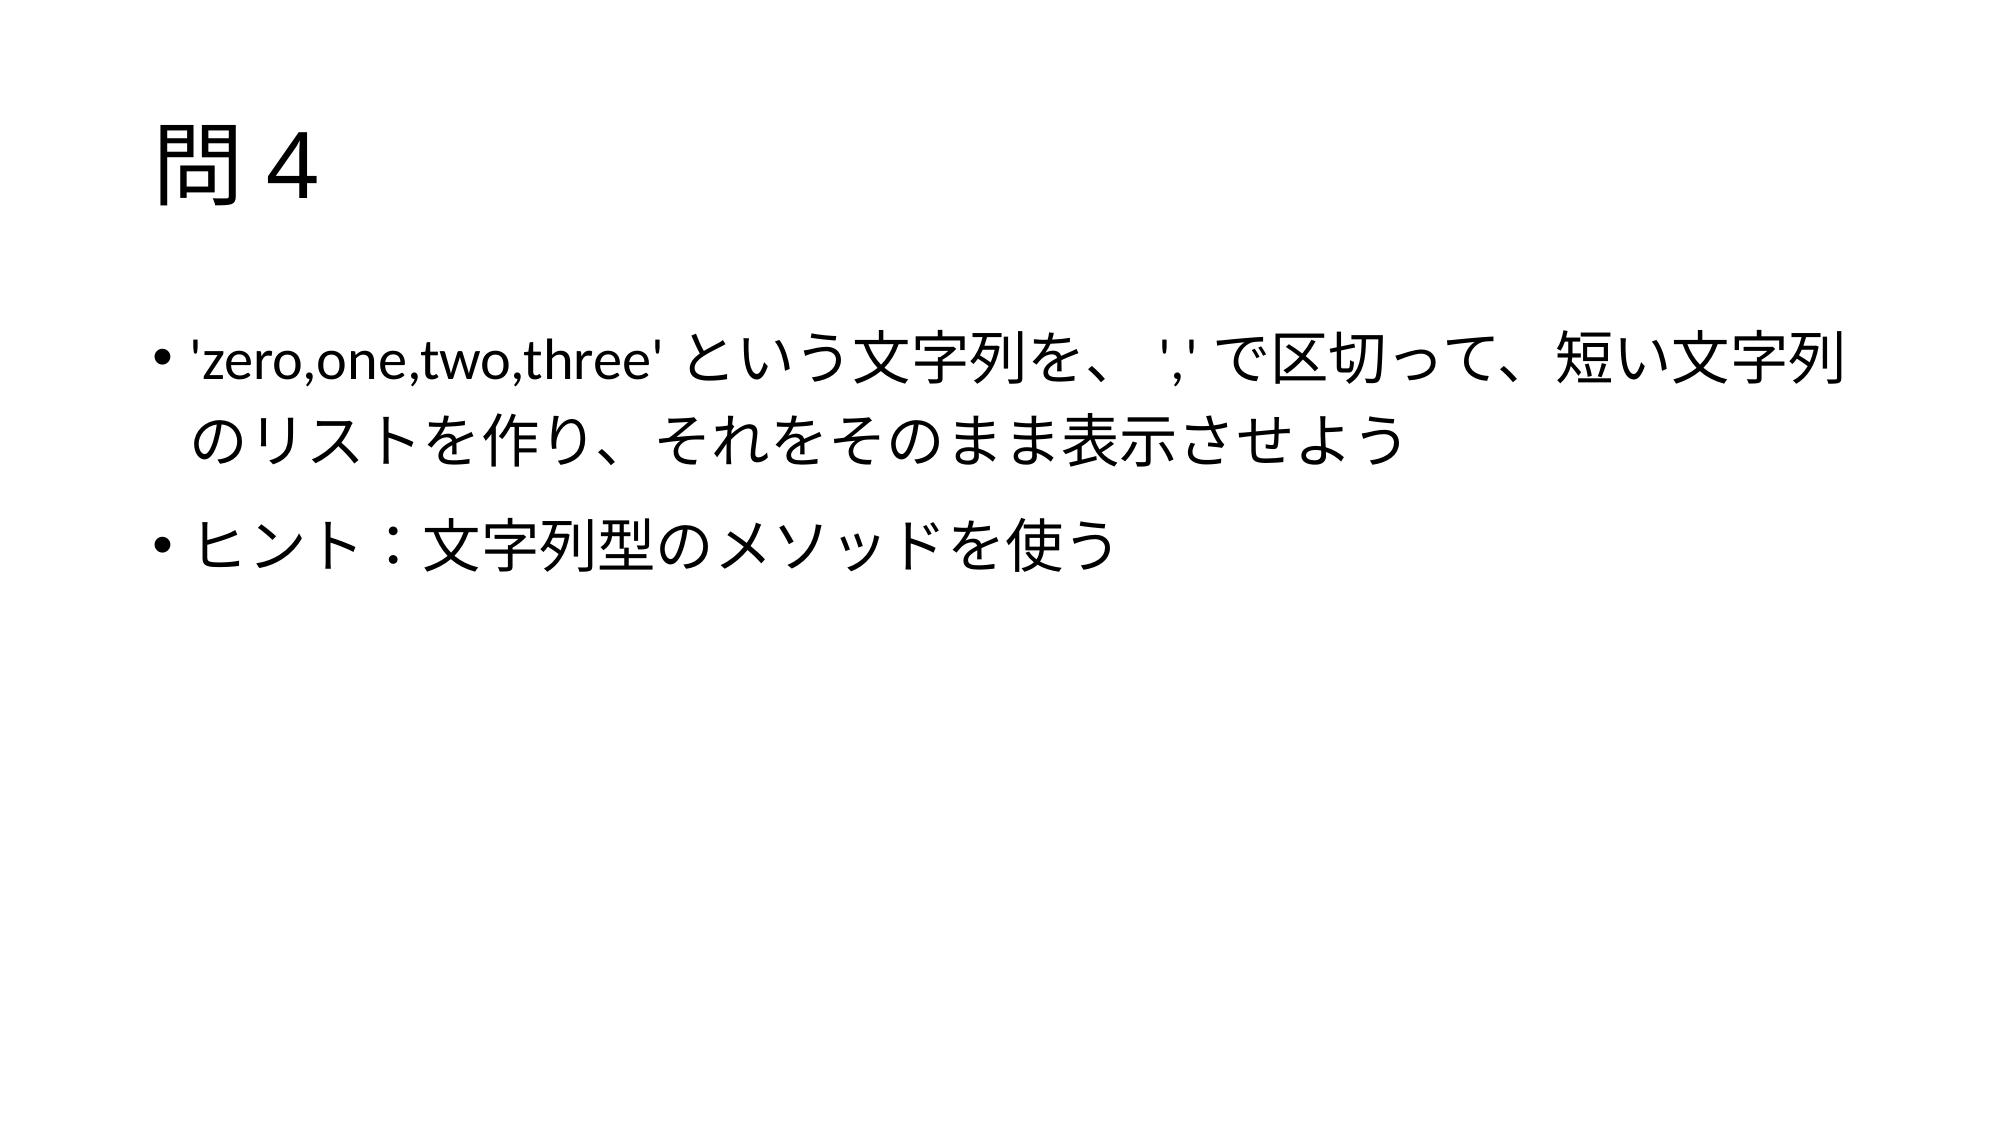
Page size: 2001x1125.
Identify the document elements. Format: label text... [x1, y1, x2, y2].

title 問4 [137, 59, 1863, 278]
list 'zero,one,two,three'という文字列を、','で区切って、短い文字列のリストを作り、それをそのまま表示させよう ヒント：文字列型のメソッドを使う [137, 299, 1863, 1014]
